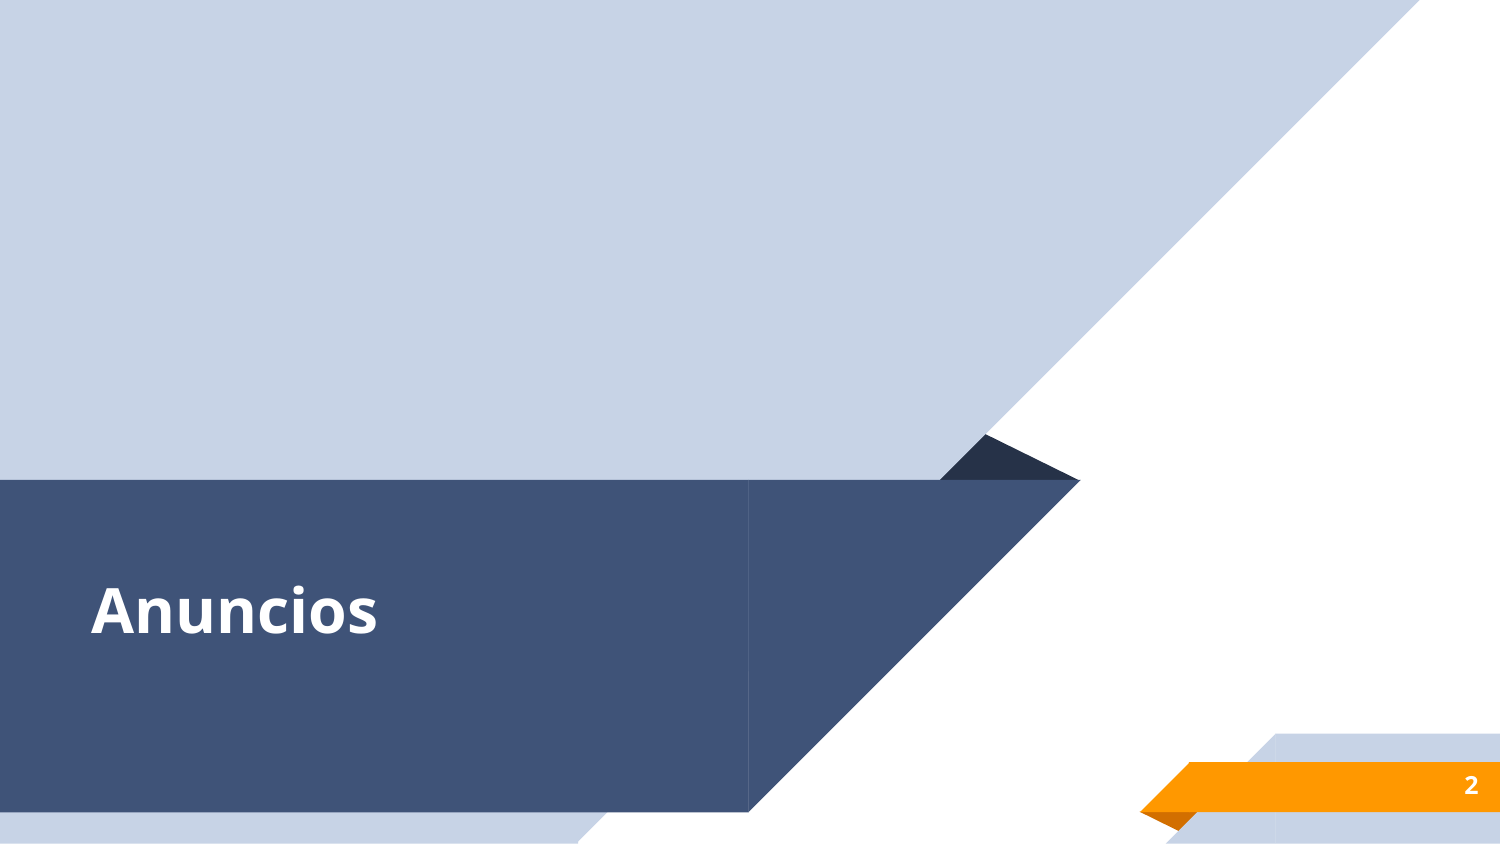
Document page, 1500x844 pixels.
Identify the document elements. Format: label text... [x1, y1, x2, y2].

title Anuncios [76, 470, 748, 662]
slide_number 2 [1249, 760, 1494, 813]
